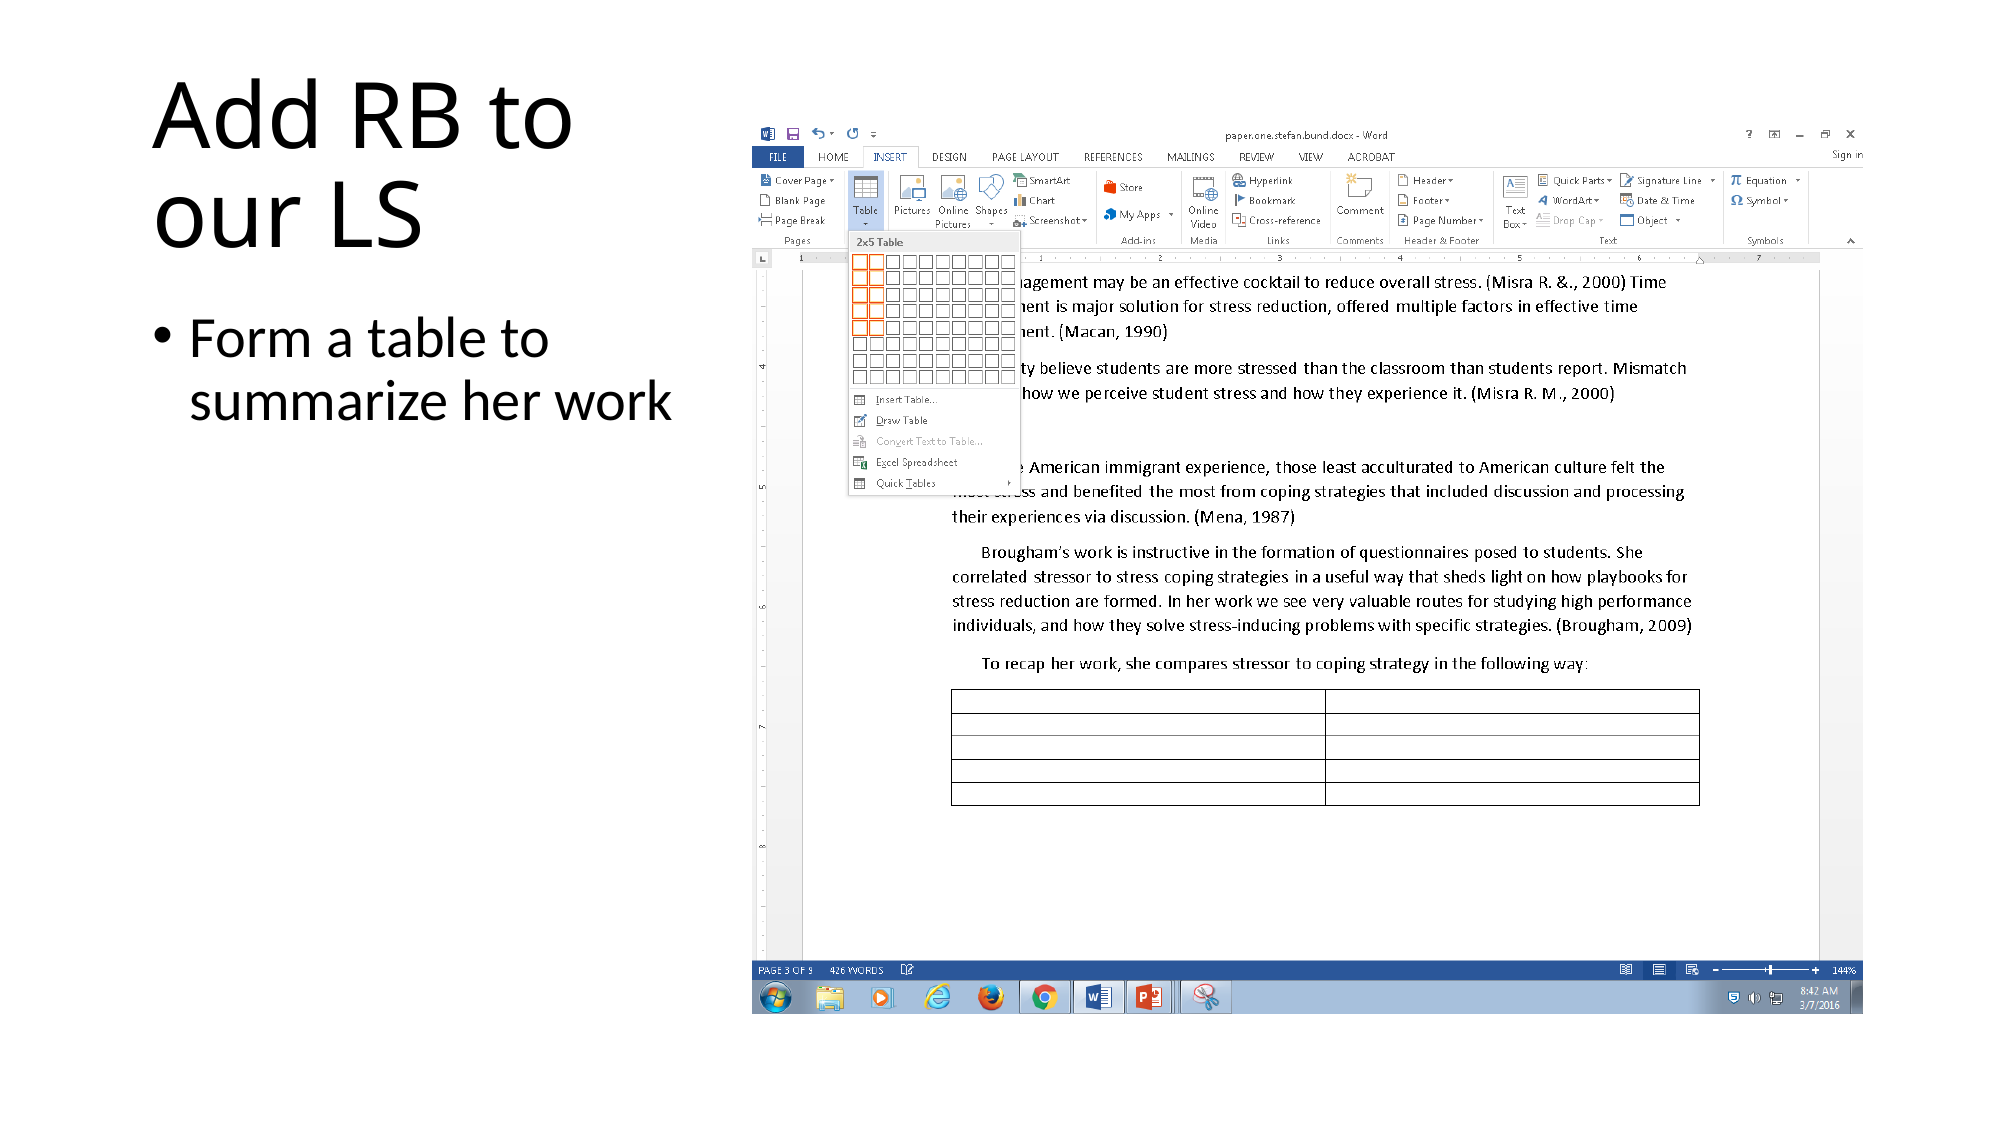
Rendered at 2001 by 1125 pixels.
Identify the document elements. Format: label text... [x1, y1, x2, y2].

title Add RB to our LS [137, 59, 724, 278]
picture [752, 124, 1863, 1014]
list Form a table to summarize her work [137, 299, 724, 1014]
